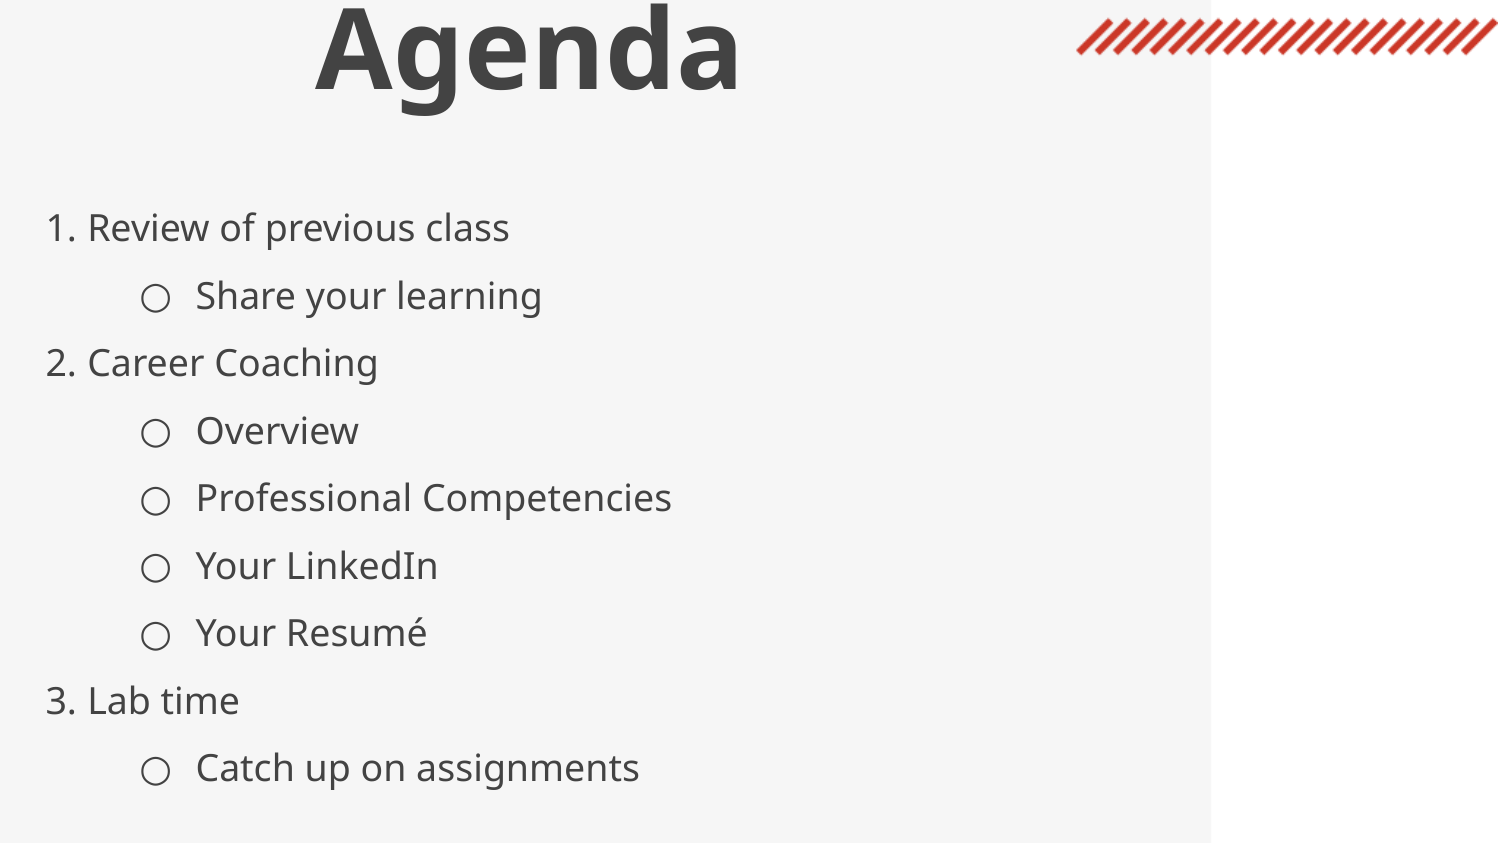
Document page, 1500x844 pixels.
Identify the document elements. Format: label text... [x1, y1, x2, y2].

text_box Review of previous class Share your learning Career Coaching Overview Professional Competencies Your LinkedIn Your Resumé Lab time Catch up on assignments [42, 178, 1061, 841]
picture [0, 0, 1498, 843]
text_box Agenda [0, 0, 1061, 149]
